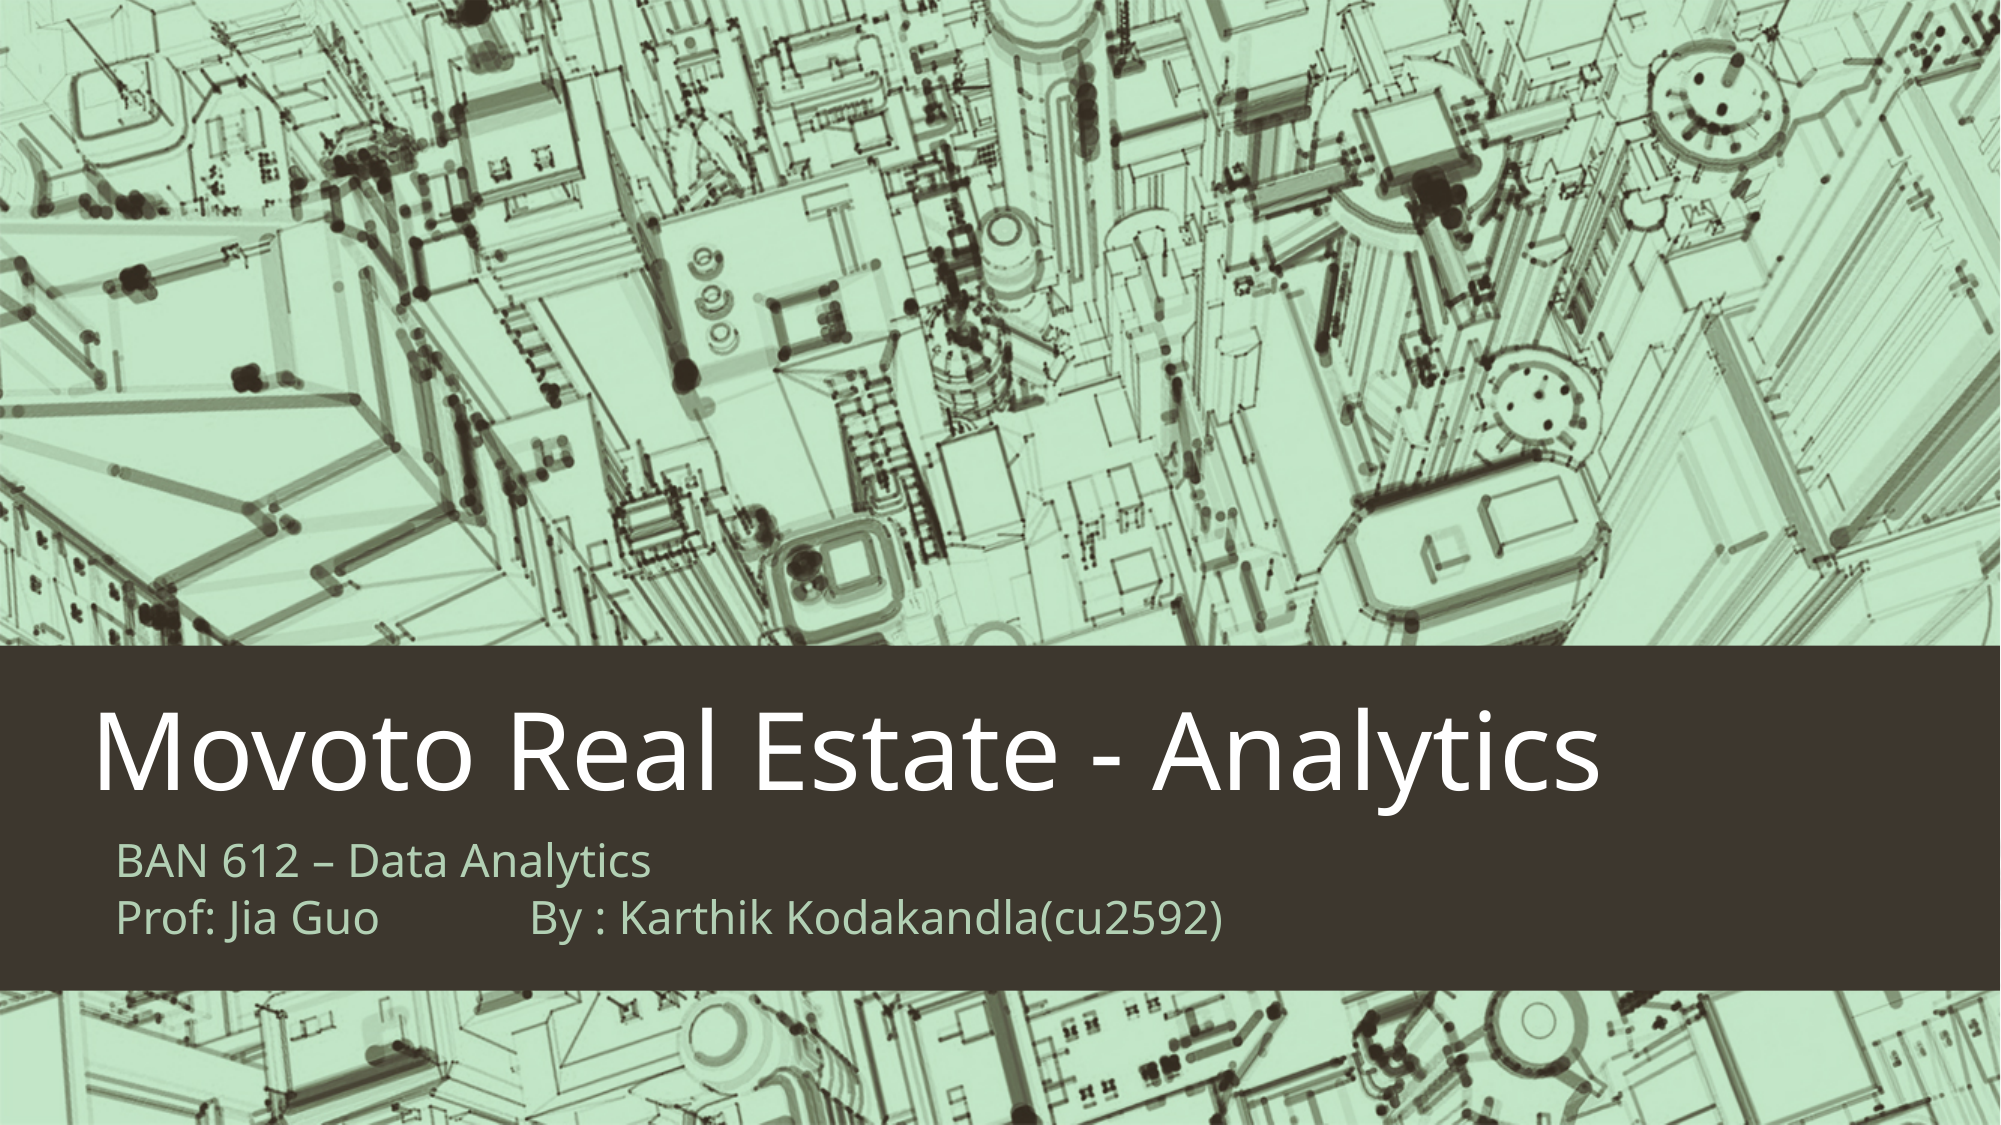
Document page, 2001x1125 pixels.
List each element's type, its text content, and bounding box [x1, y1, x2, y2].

picture [0, 0, 2001, 1125]
title Movoto Real Estate - Analytics [75, 675, 1750, 825]
subtitle BAN 612 – Data Analytics Prof: Jia Guo By : Karthik Kodakandla(cu2592) [99, 825, 2000, 954]
